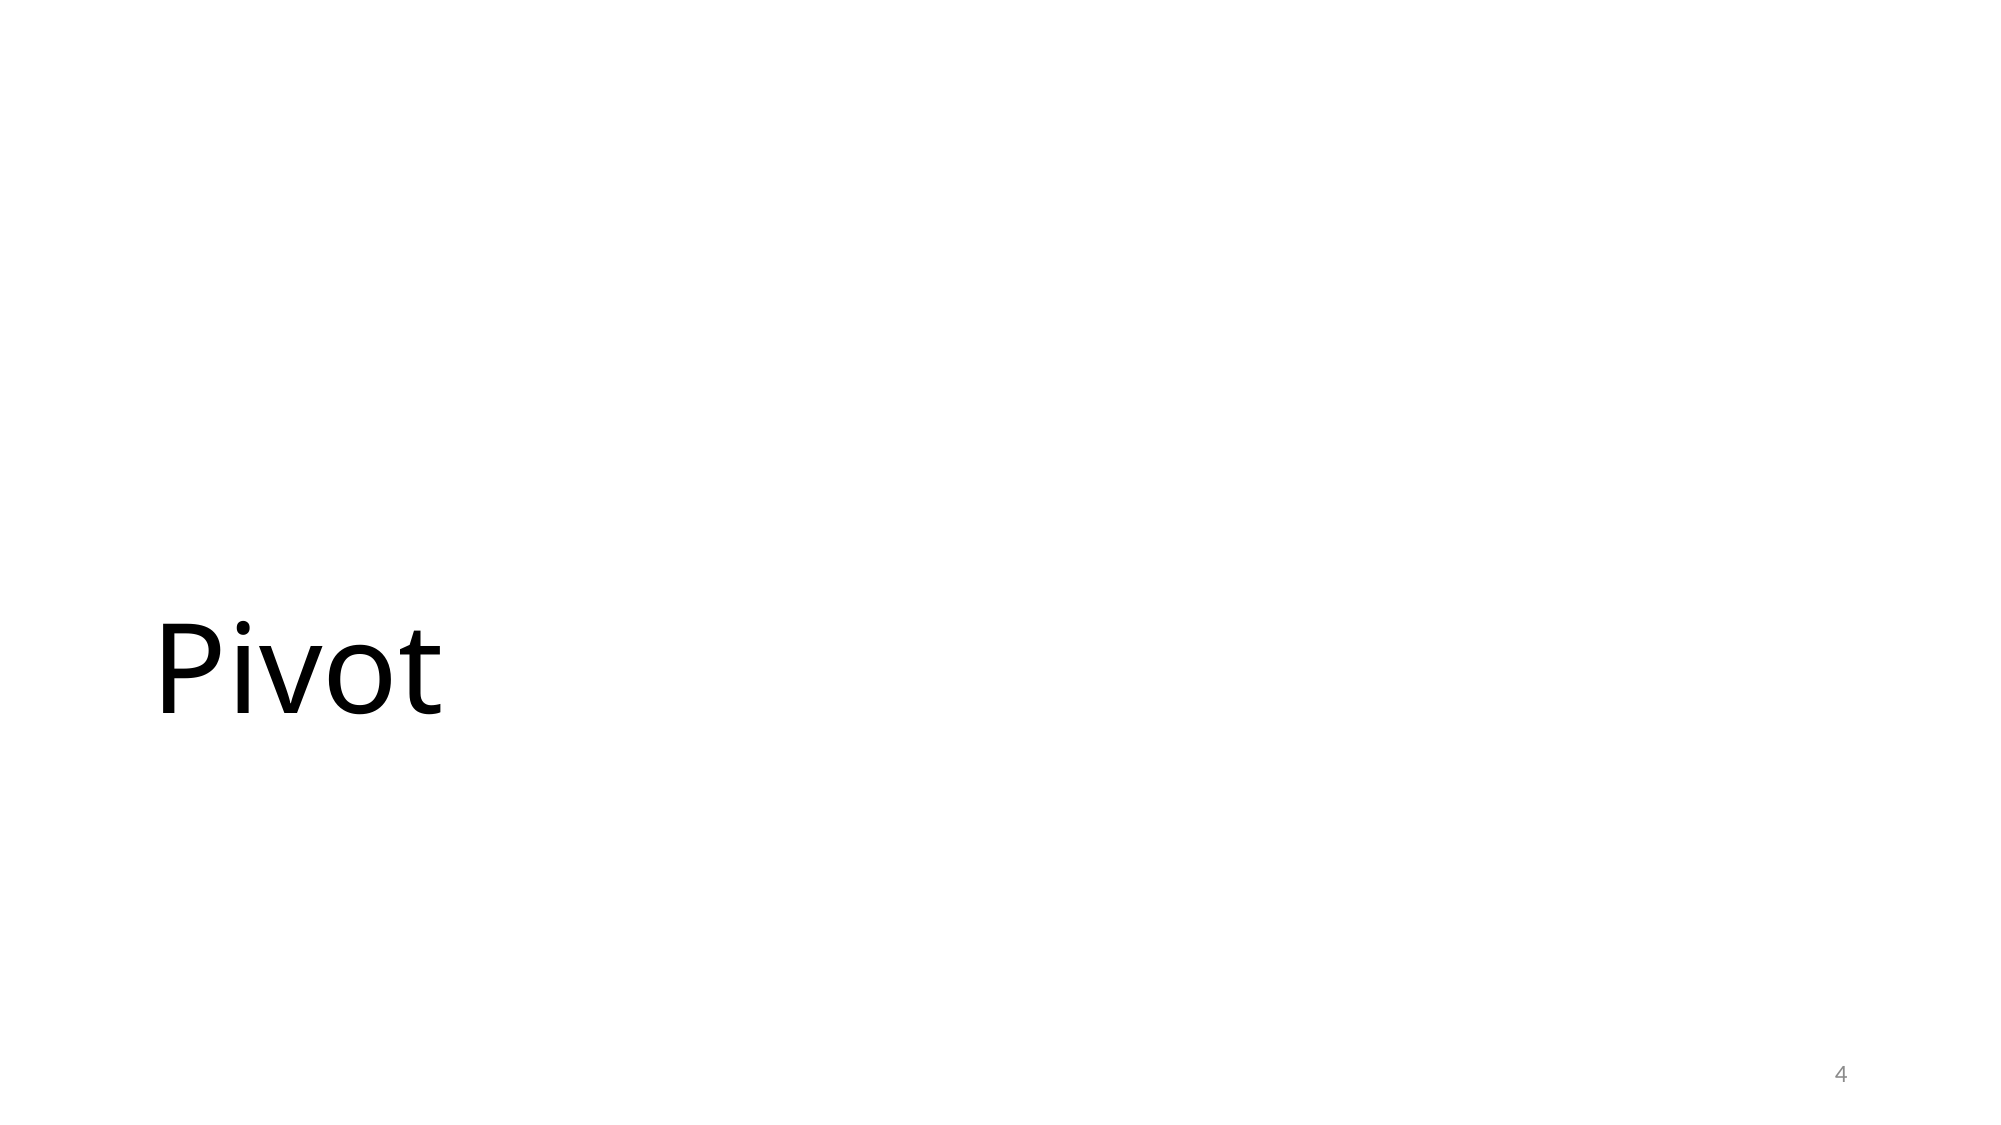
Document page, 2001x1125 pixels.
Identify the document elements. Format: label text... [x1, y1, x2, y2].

slide_number 4 [1412, 1042, 1863, 1103]
title Pivot [136, 280, 1862, 749]
